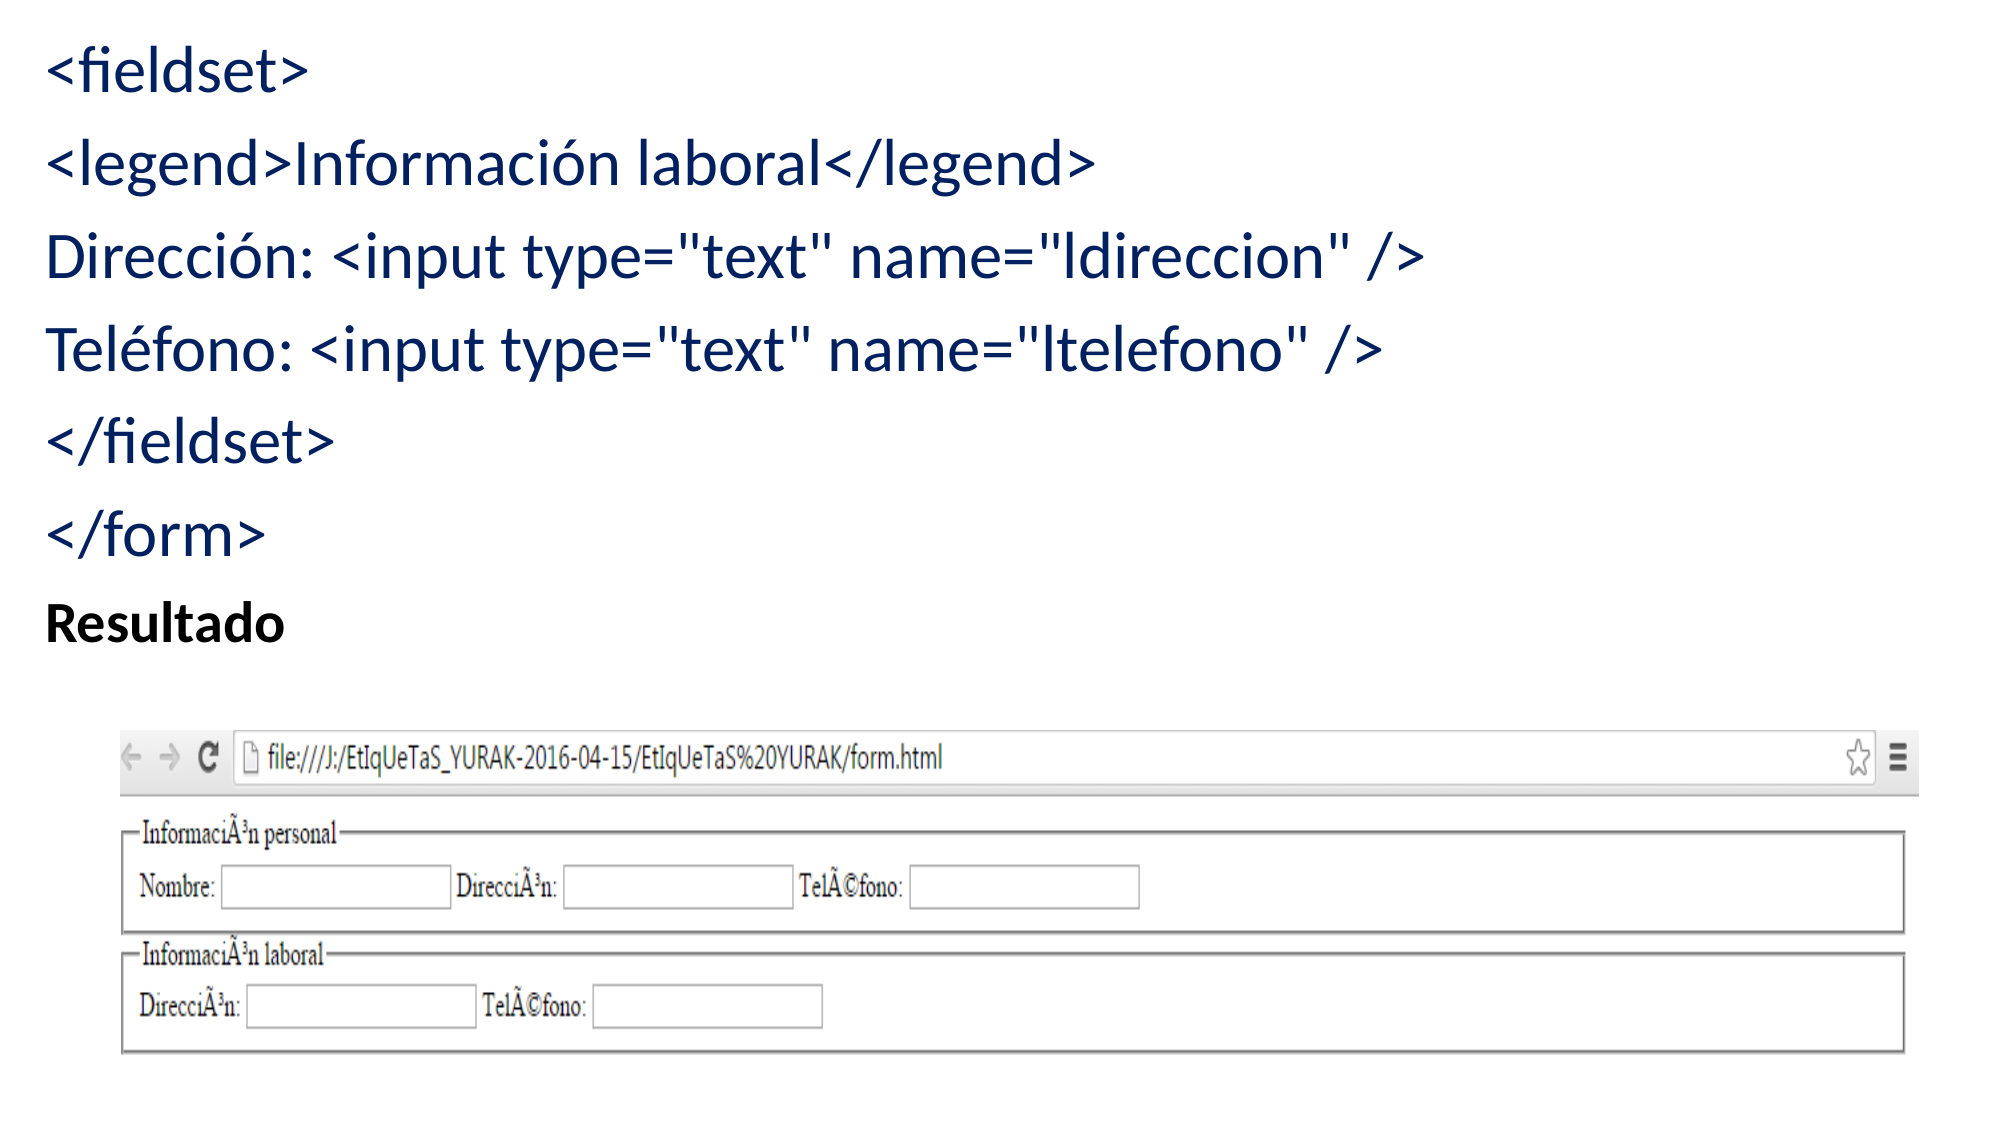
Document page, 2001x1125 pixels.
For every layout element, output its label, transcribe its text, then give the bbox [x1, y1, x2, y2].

picture [119, 730, 1925, 1125]
list <fieldset> <legend>Información laboral</legend> Dirección: <input type="text" name="ldireccion" /> Teléfono: <input type="text" name="ltelefono" /> </fieldset> </form> Resultado [30, 27, 1968, 1108]
